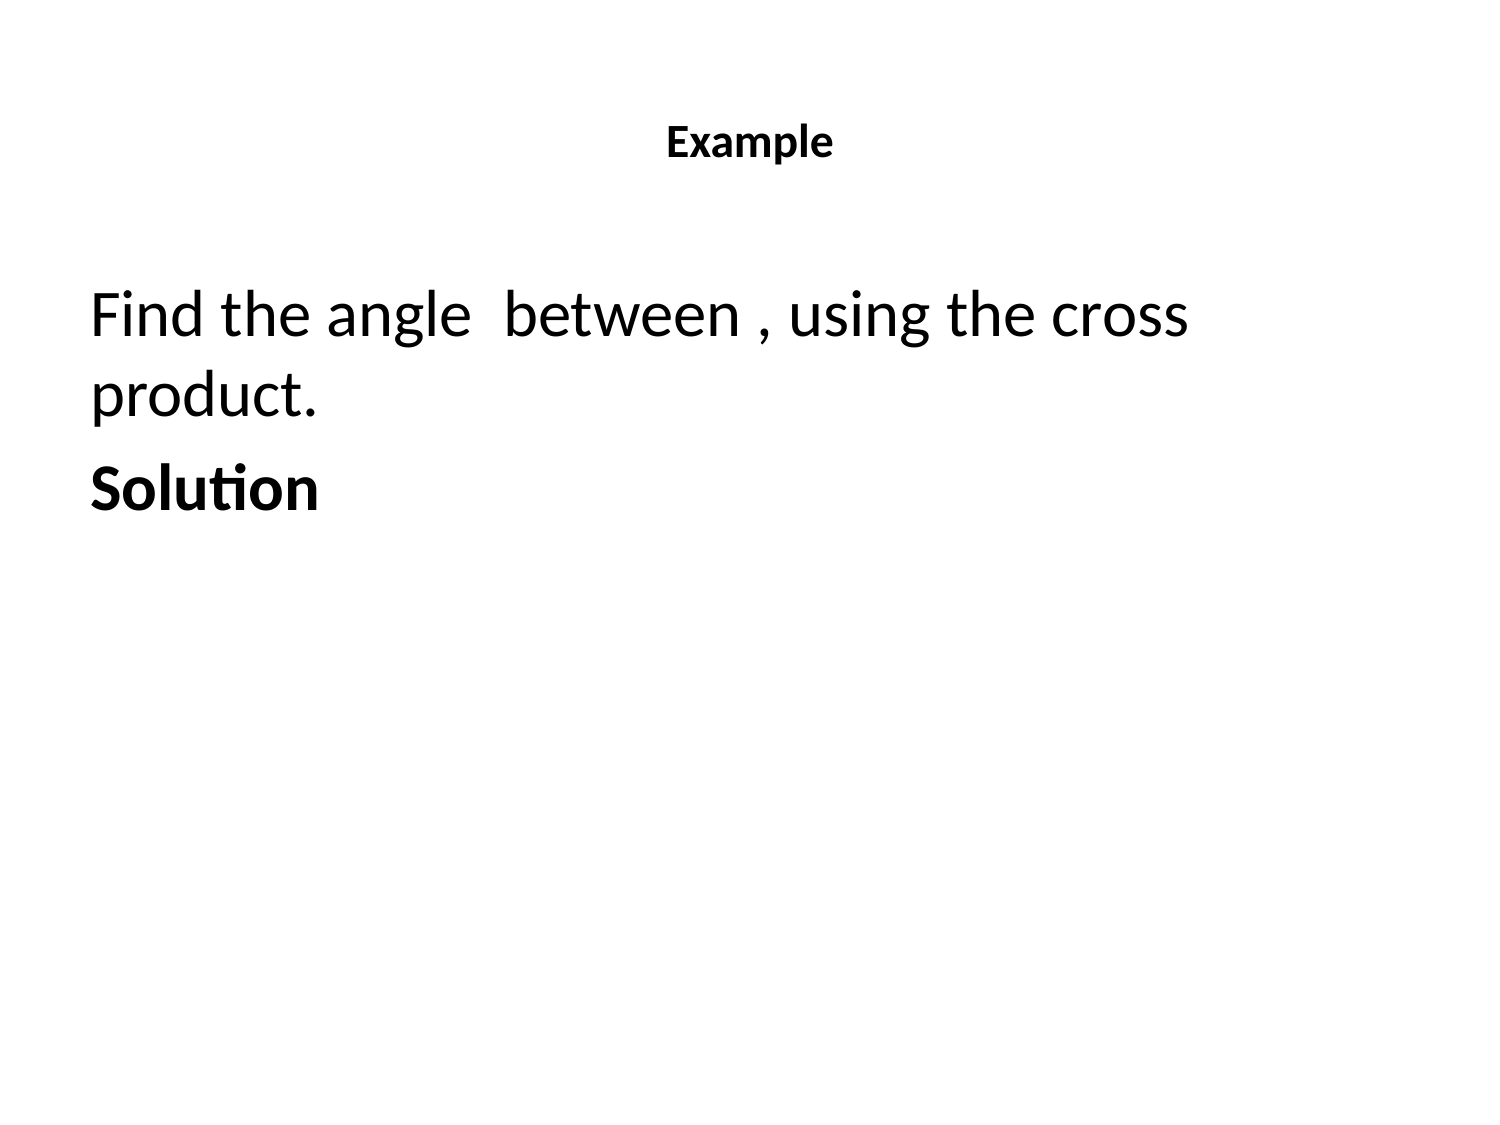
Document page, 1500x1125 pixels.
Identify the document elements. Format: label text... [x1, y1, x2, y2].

title Example [75, 45, 1425, 233]
